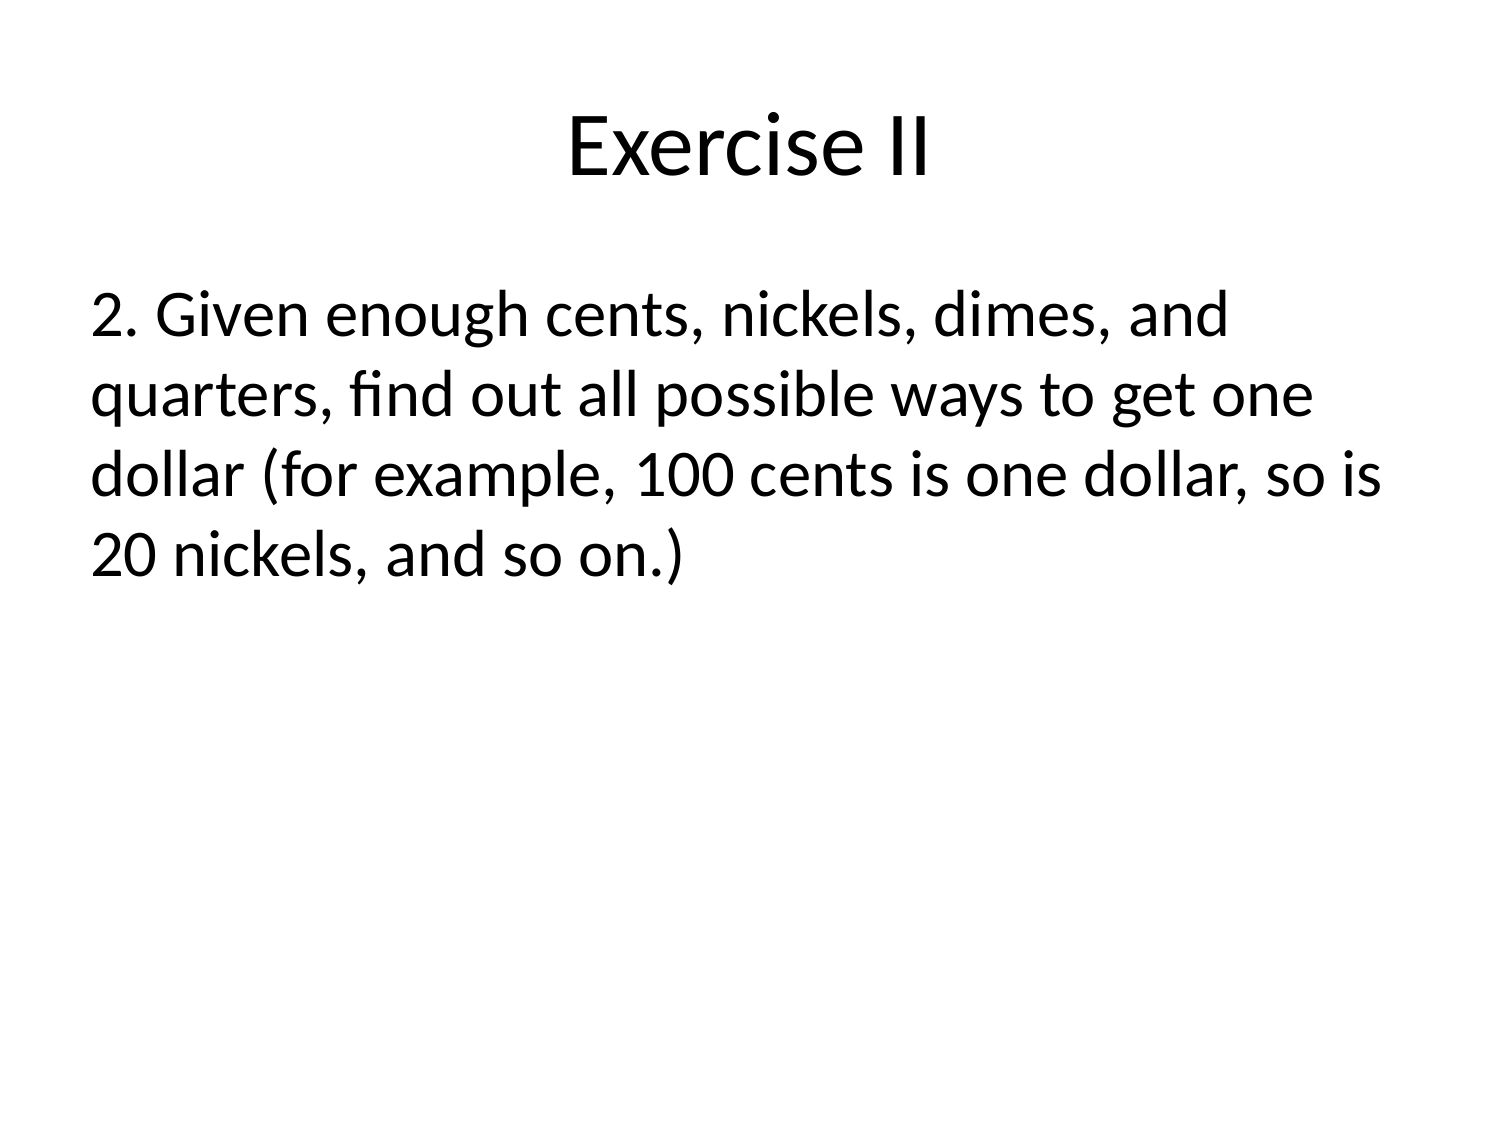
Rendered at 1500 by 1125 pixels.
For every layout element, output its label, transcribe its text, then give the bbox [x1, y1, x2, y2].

list 2. Given enough cents, nickels, dimes, and quarters, find out all possible ways to get one dollar (for example, 100 cents is one dollar, so is 20 nickels, and so on.) [75, 262, 1425, 1005]
title Exercise II [75, 45, 1425, 233]
